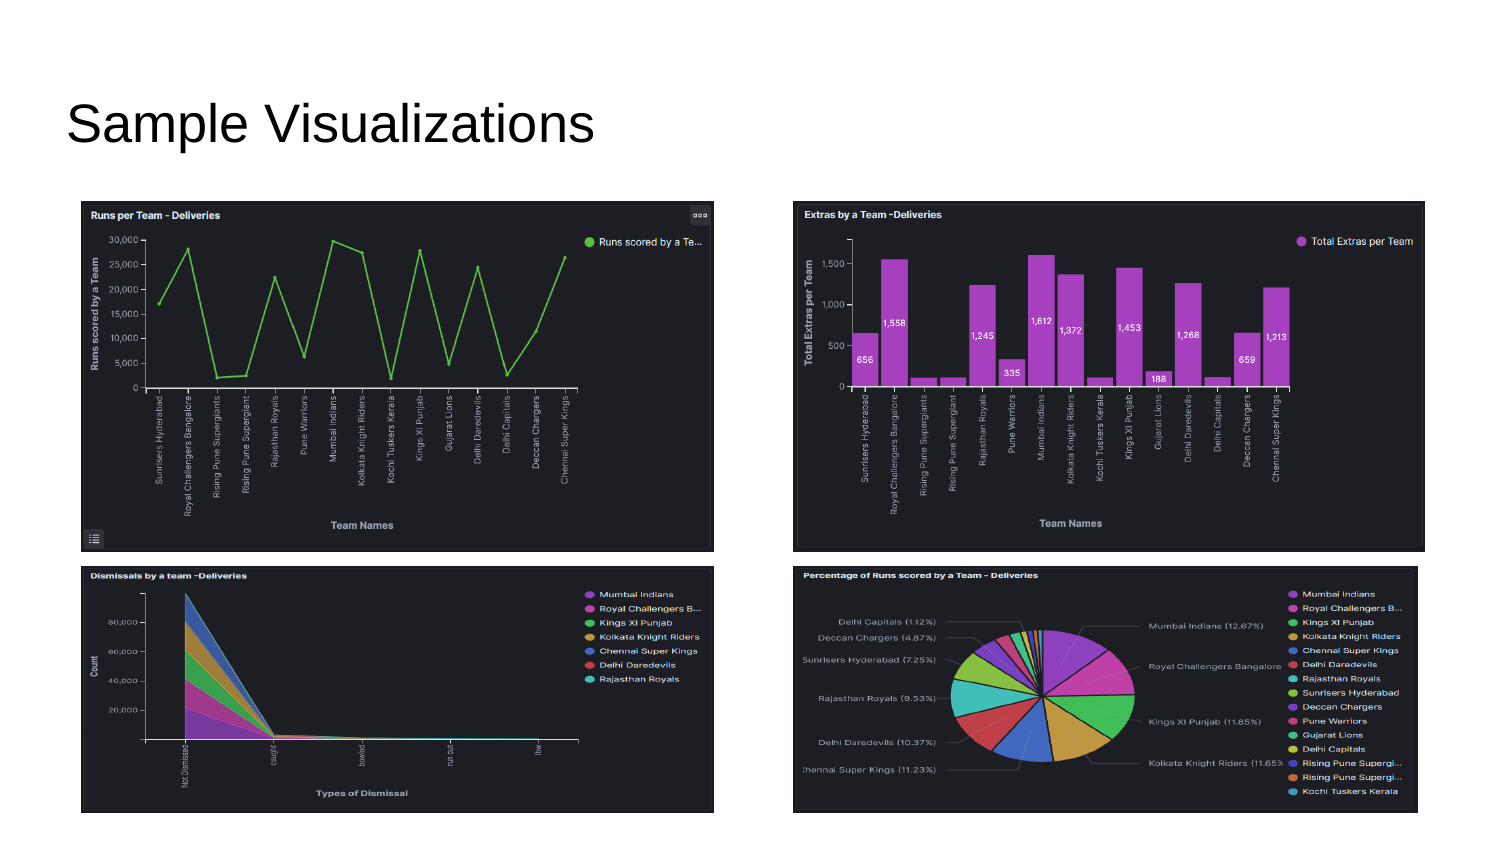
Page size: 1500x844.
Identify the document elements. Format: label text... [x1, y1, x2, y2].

picture [80, 566, 714, 814]
title Sample Visualizations [51, 72, 1449, 167]
picture [792, 201, 1425, 552]
picture [80, 201, 714, 552]
picture [792, 566, 1418, 814]
